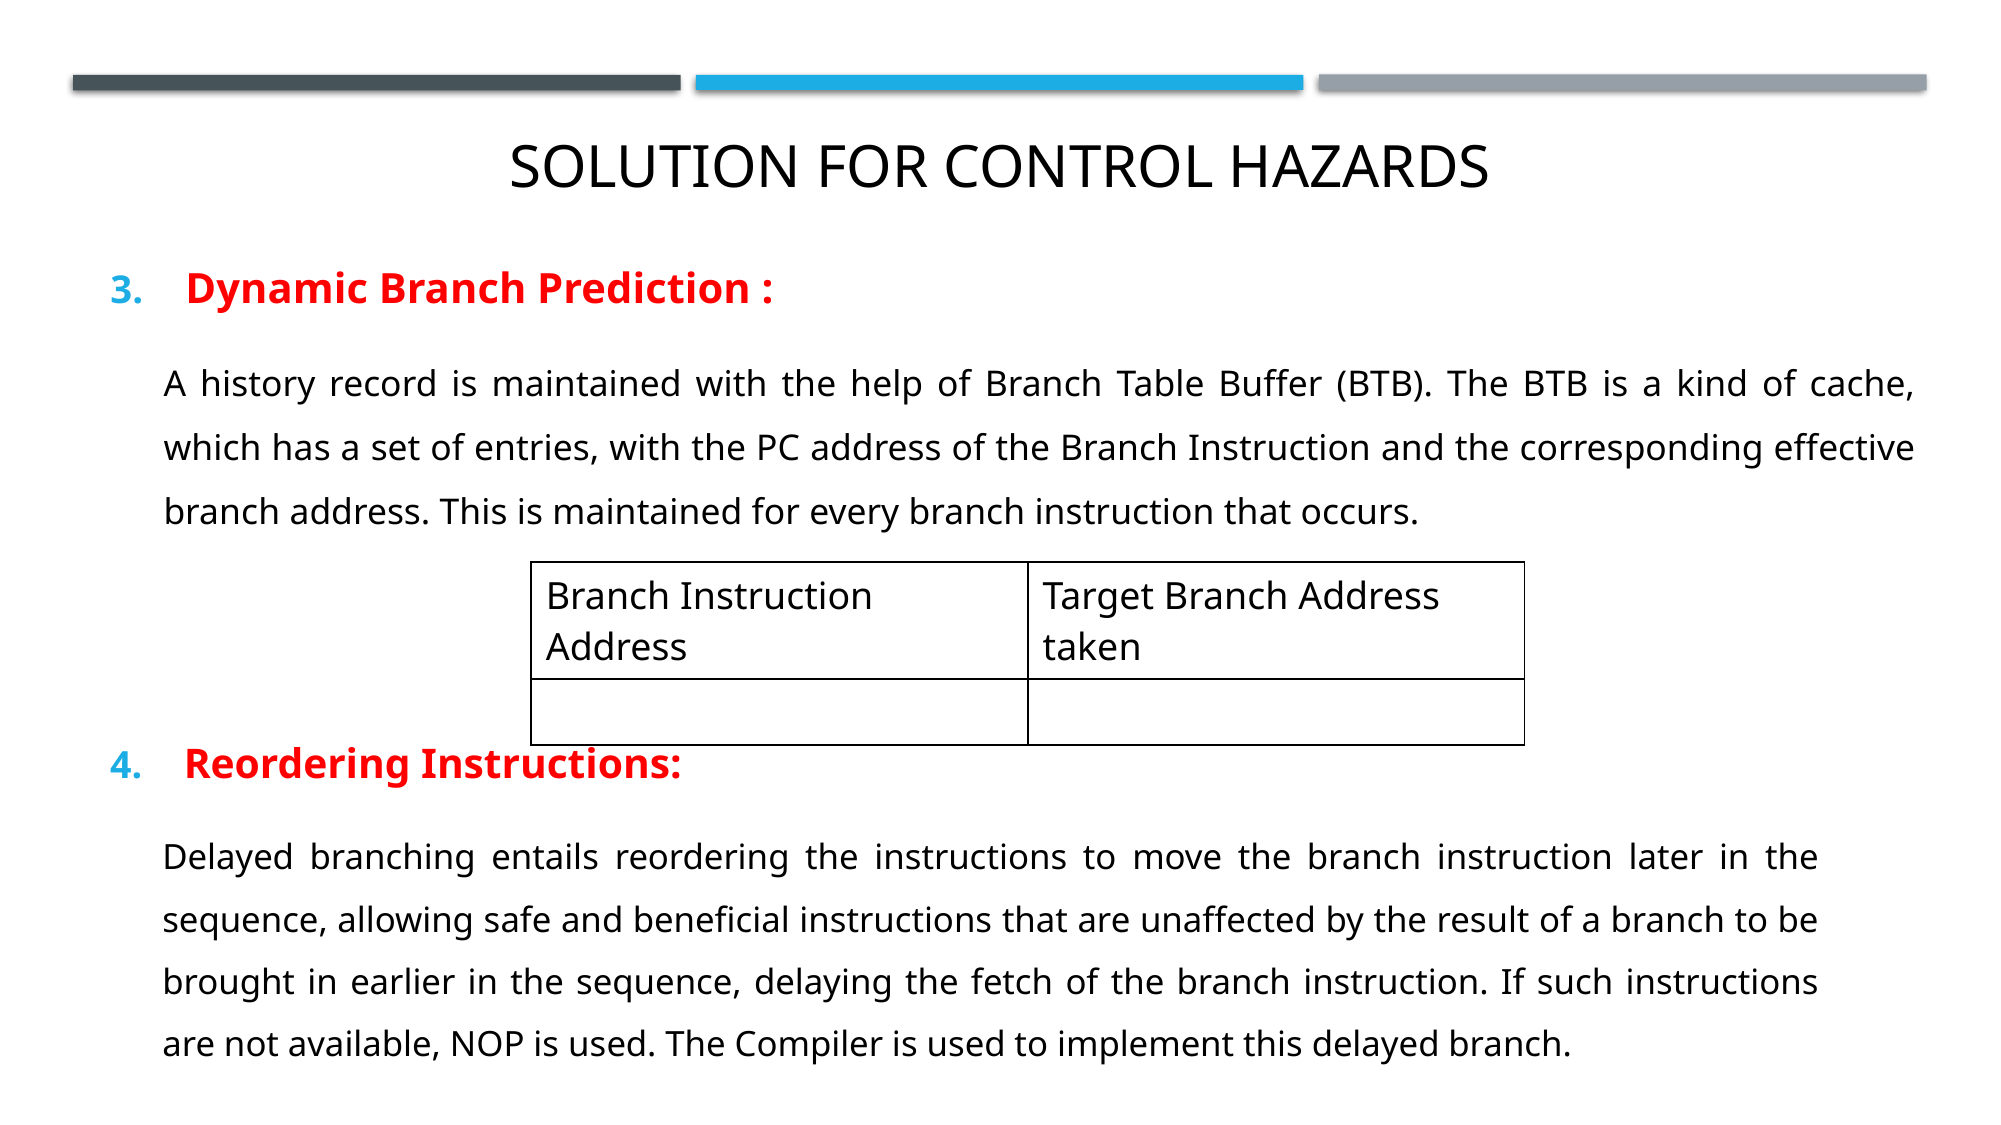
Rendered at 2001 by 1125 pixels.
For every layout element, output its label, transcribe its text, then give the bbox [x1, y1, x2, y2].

table_header Branch Instruction Address [532, 563, 1027, 678]
list Dynamic Branch Prediction : A history record is maintained with the help of Branch Table Buffer (BTB). The BTB is a kind of cache, which has a set of entries, with the PC address of the Branch Instruction and the corresponding effective branch address. This is maintained for every branch instruction that occurs. [95, 214, 1932, 555]
table_cell [532, 680, 1027, 744]
text_box Reordering Instructions: Delayed branching entails reordering the instructions to move the branch instruction later in the sequence, allowing safe and beneficial instructions that are unaffected by the result of a branch to be brought in earlier in the sequence, delaying the fetch of the branch instruction. If such instructions are not available, NOP is used. The Compiler is used to implement this delayed branch. [95, 705, 1836, 1072]
table_cell [1029, 680, 1524, 744]
table_header Target Branch Address taken [1029, 563, 1524, 678]
title Solution for Control hazards [95, 119, 1905, 207]
